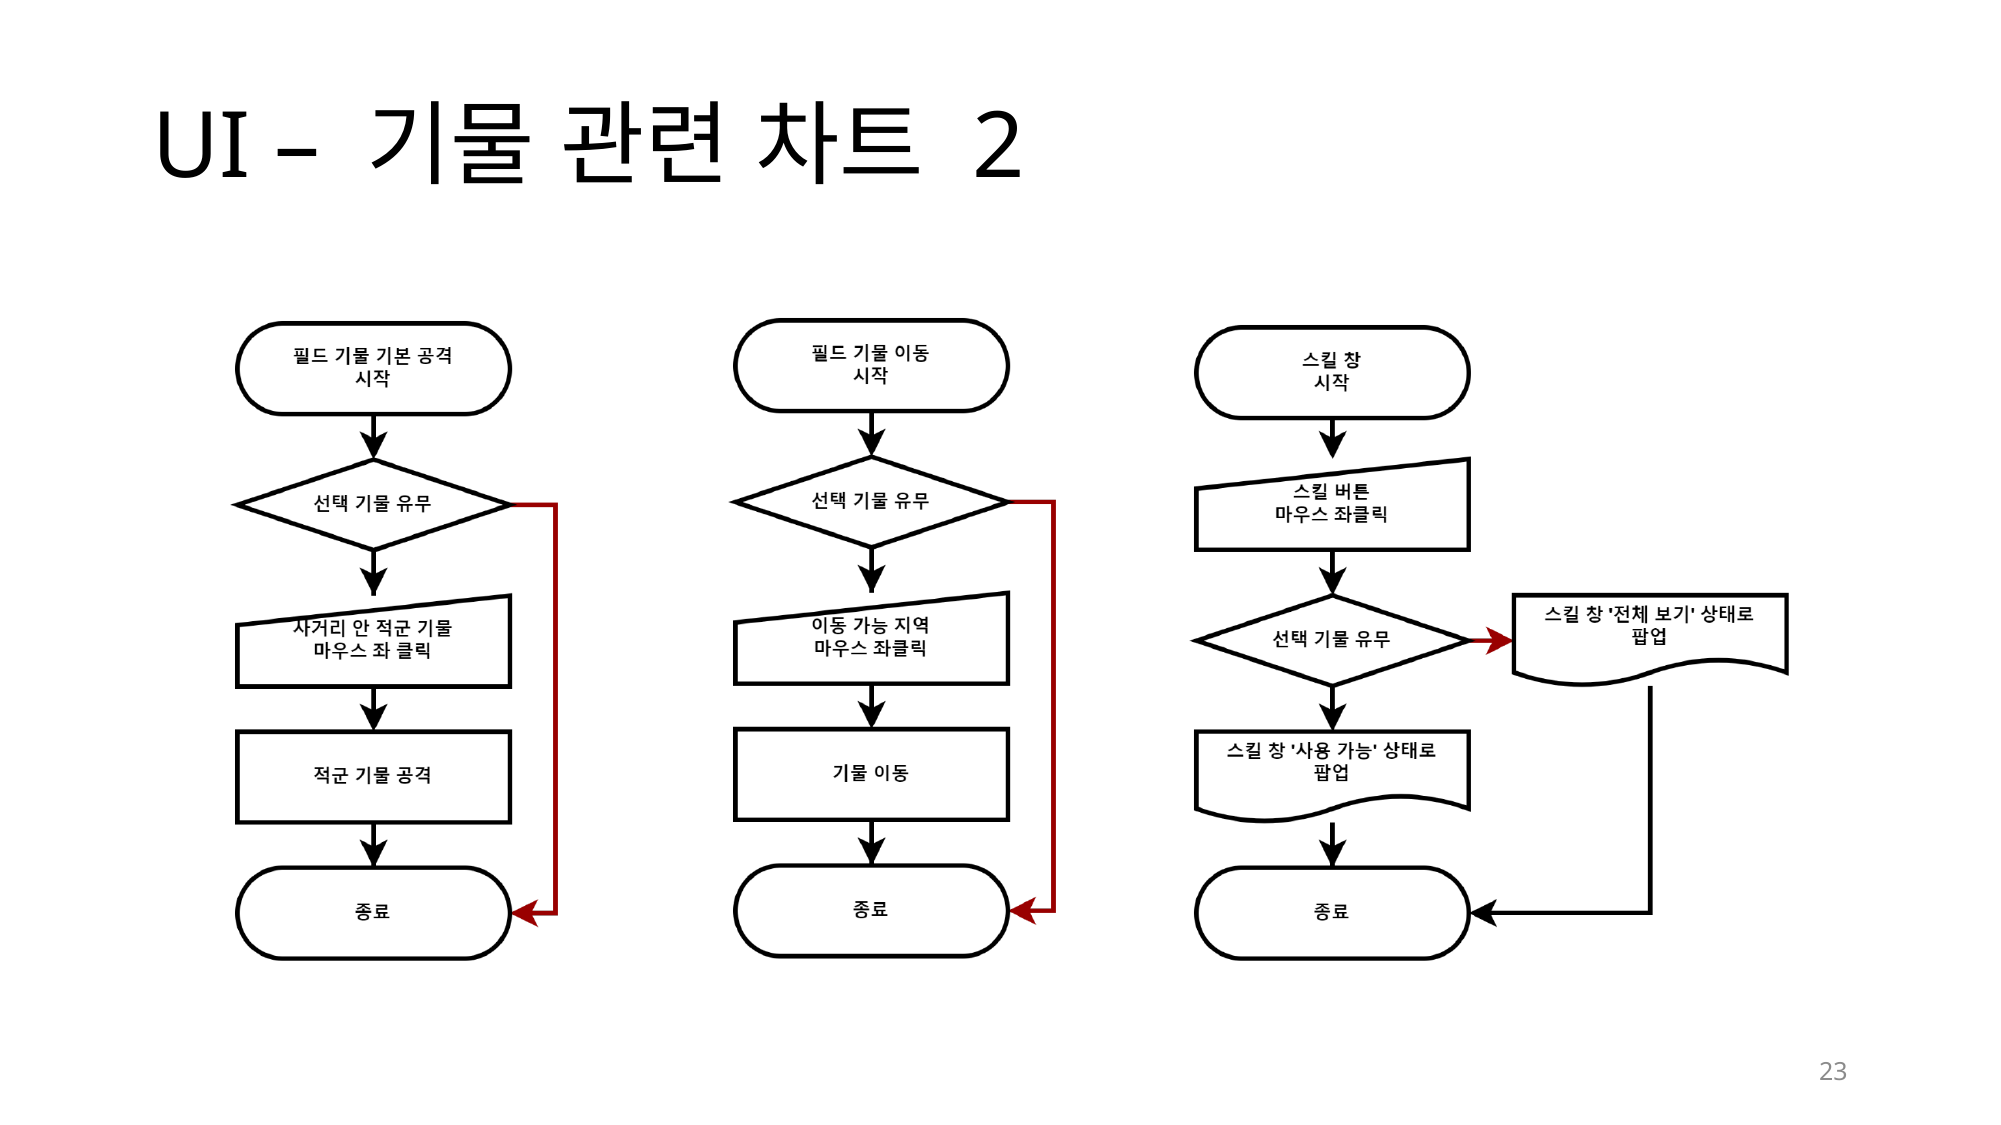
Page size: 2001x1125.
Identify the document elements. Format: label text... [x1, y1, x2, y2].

picture [709, 294, 1095, 982]
picture [211, 297, 597, 982]
title UI – 기물 관련 차트 2 [137, 60, 1863, 237]
slide_number 23 [1412, 1042, 1863, 1103]
picture [1170, 301, 1810, 982]
